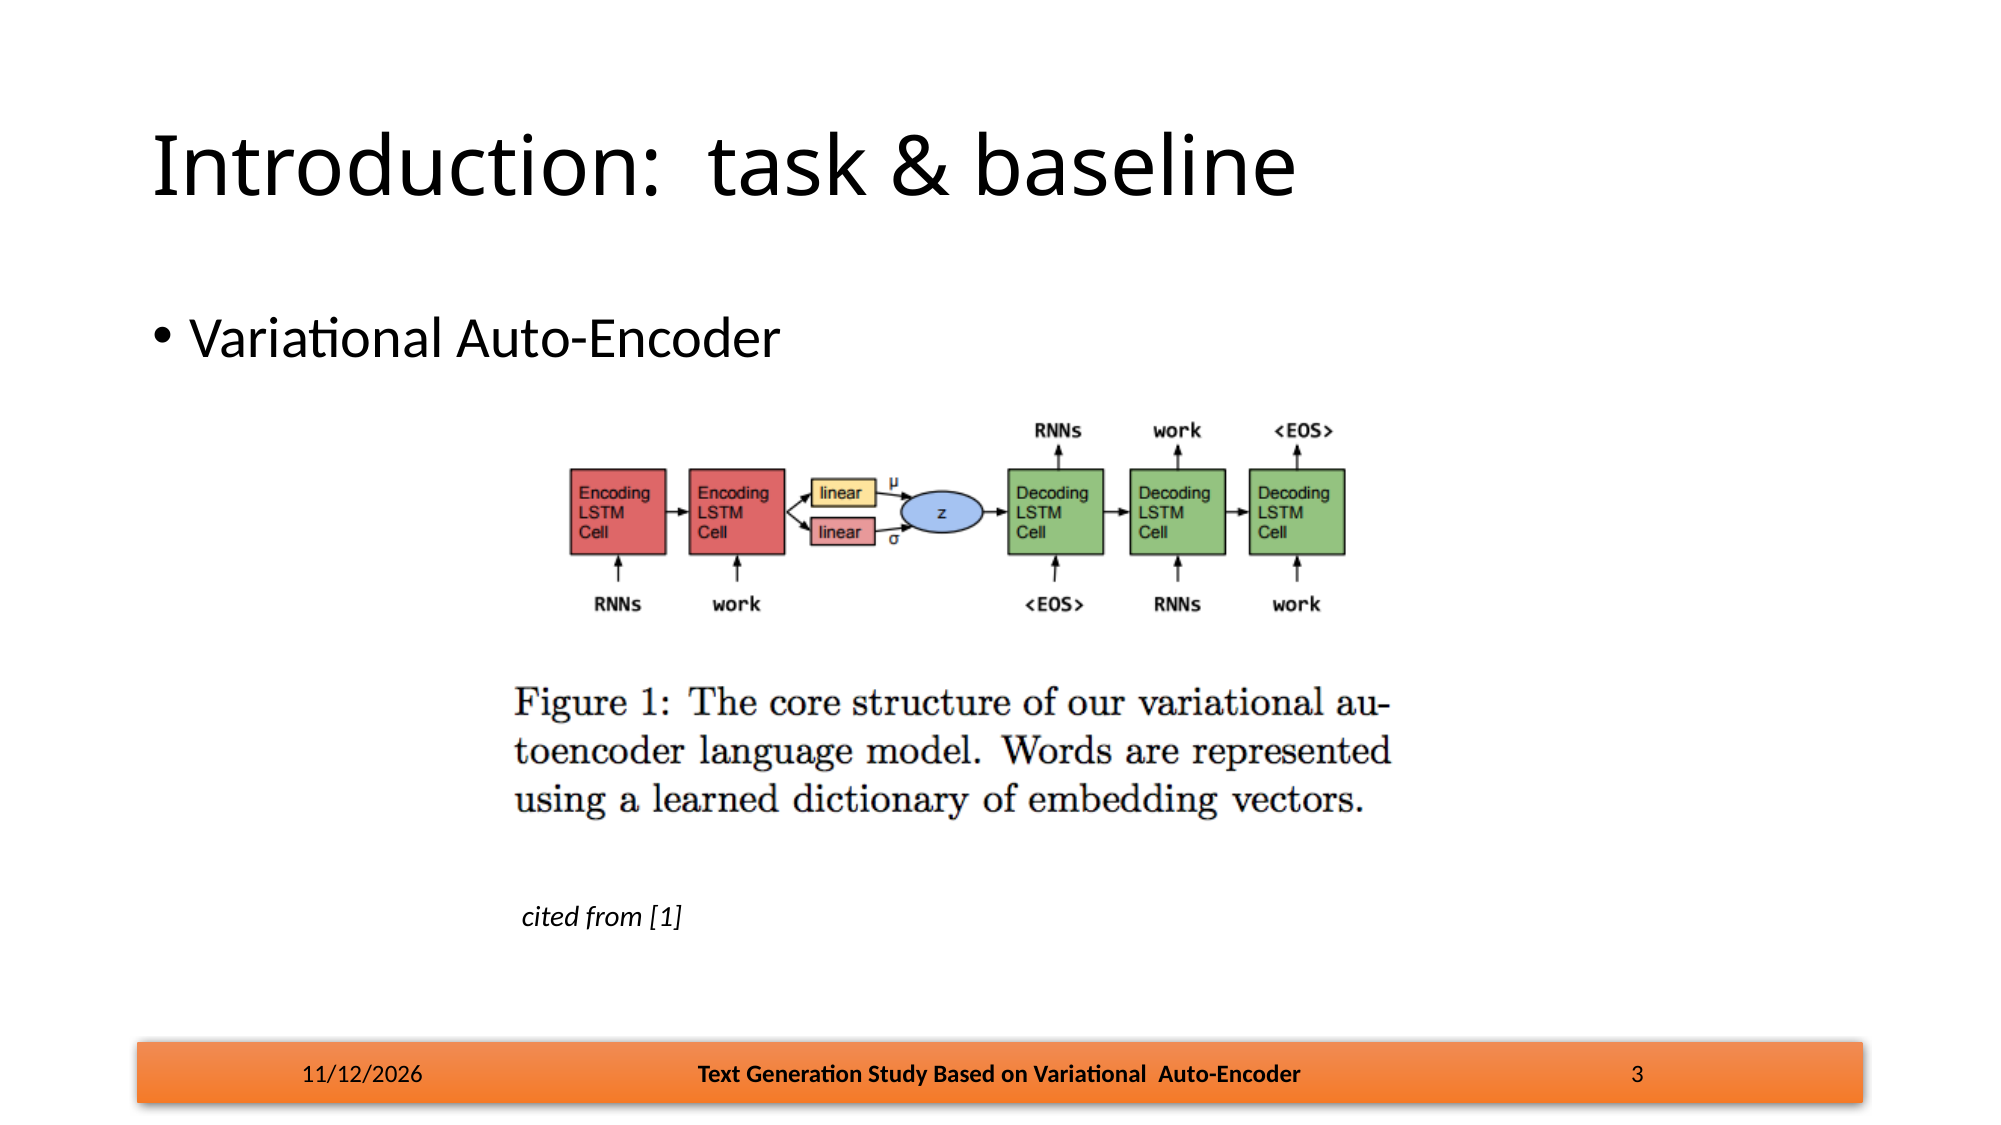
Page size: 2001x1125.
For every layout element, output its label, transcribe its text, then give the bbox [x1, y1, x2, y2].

text_box cited from [1] [507, 889, 1310, 940]
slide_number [137, 1042, 588, 1103]
footer Text Generation Study Based on Variational Auto-Encoder [662, 1042, 1338, 1103]
slide_number 3 [1412, 1042, 1863, 1103]
title Introduction: task & baseline [137, 59, 1863, 278]
list Variational Auto-Encoder [137, 299, 1863, 1014]
picture [441, 384, 1441, 868]
